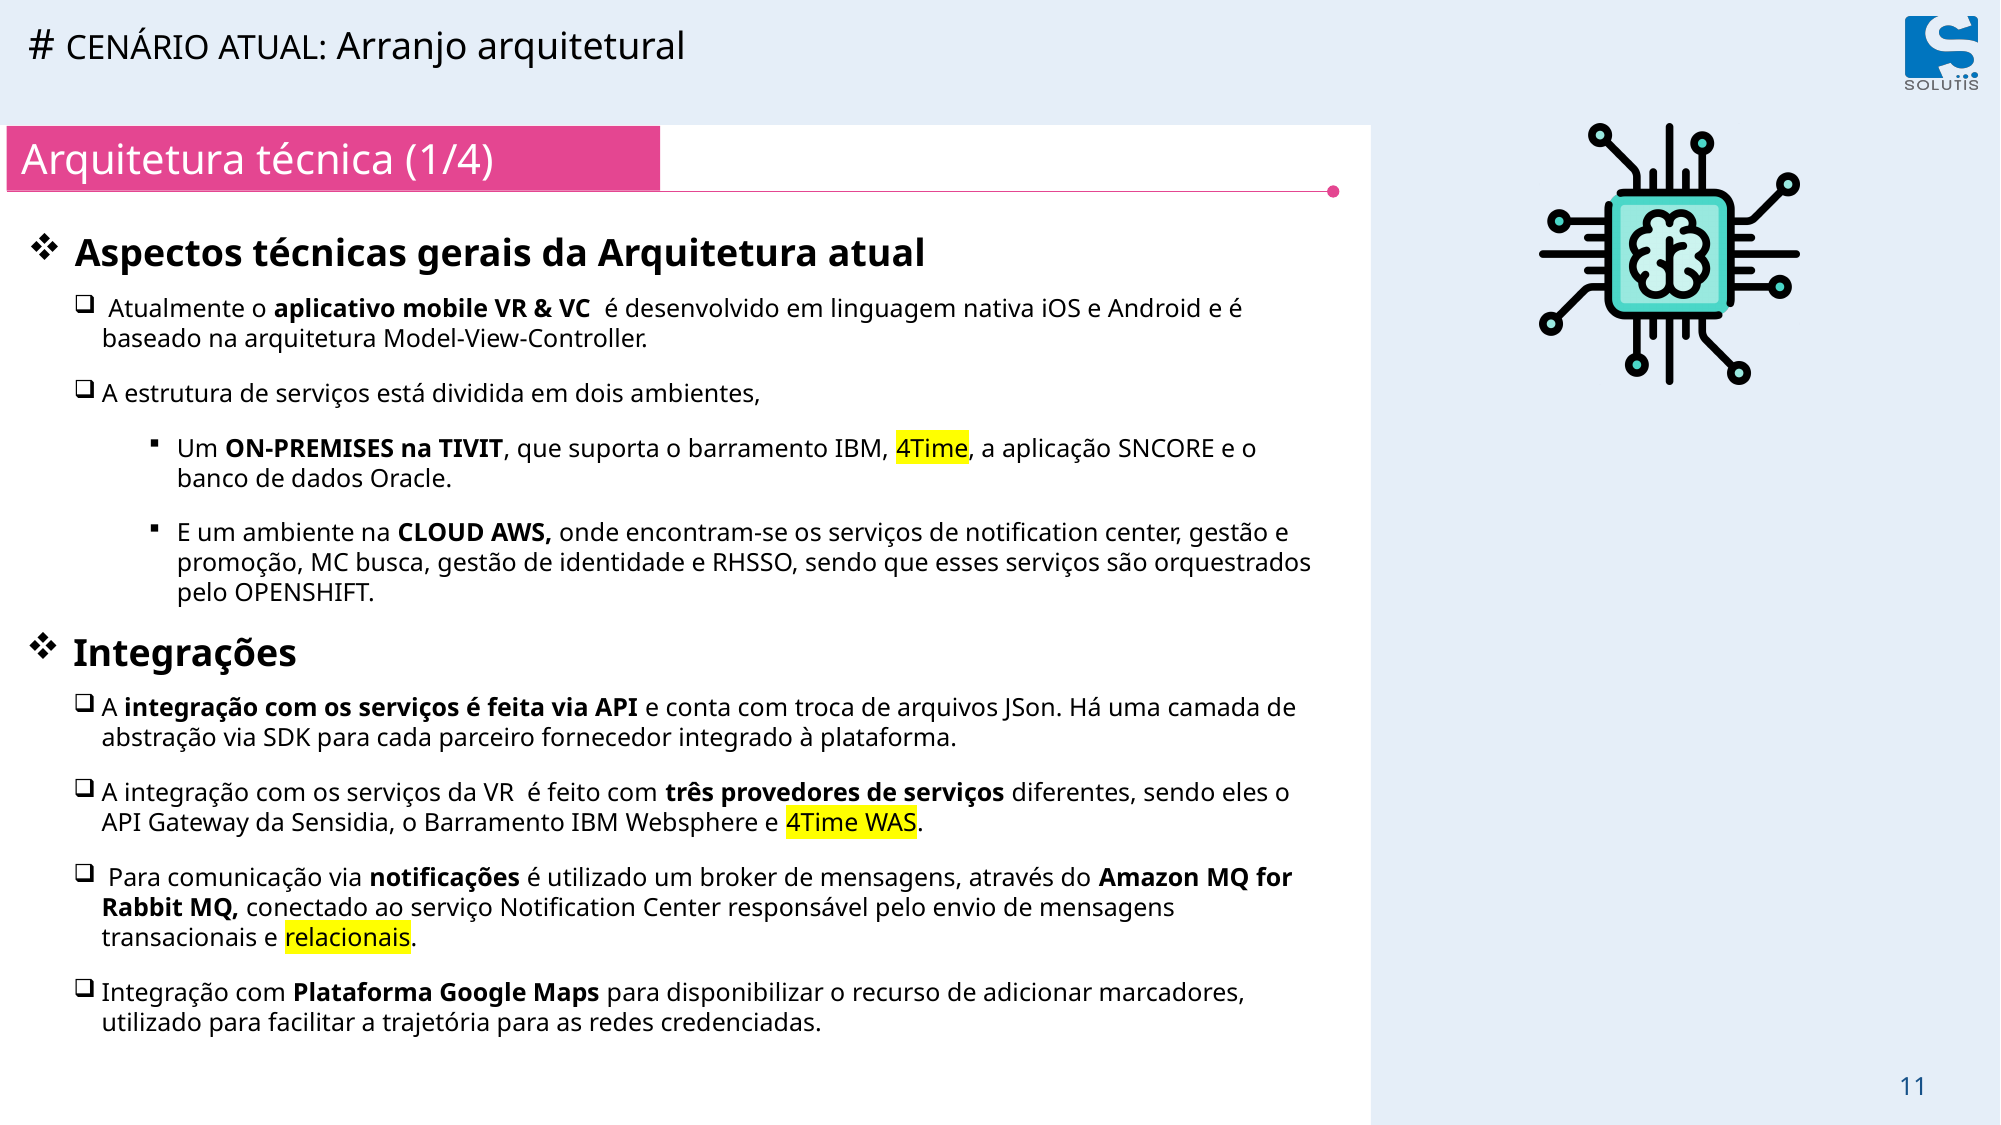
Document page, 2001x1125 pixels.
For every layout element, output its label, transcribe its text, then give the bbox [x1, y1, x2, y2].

text_box Aspectos técnicas gerais da Arquitetura atual [13, 221, 1016, 281]
text_box Arquitetura técnica (1/4) [6, 125, 661, 191]
picture [1905, 16, 1978, 90]
text_box Integrações [11, 620, 1015, 681]
text_box Atualmente o aplicativo mobile VR & VC é desenvolvido em linguagem nativa iOS e Android e é baseado na arquitetura Model-View-Controller. A estrutura de serviços está dividida em dois ambientes, Um ON-PREMISES na TIVIT, que suporta o barramento IBM, 4Time, a aplicação SNCORE e o banco de dados Oracle. E um ambiente na CLOUD AWS, onde encontram-se os serviços de notification center, gestão e promoção, MC busca, gestão de identidade e RHSSO, sendo que esses serviços são orquestrados pelo OPENSHIFT. [58, 284, 1334, 615]
text_box # CENÁRIO ATUAL: Arranjo arquitetural [13, 10, 1902, 76]
picture [1538, 123, 1801, 385]
text_box A integração com os serviços é feita via API e conta com troca de arquivos JSon. Há uma camada de abstração via SDK para cada parceiro fornecedor integrado à plataforma. A integração com os serviços da VR é feito com três provedores de serviços diferentes, sendo eles o API Gateway da Sensidia, o Barramento IBM Websphere e 4Time WAS. Para comunicação via notificações é utilizado um broker de mensagens, através do Amazon MQ for Rabbit MQ, conectado ao serviço Notification Center responsável pelo envio de mensagens transacionais e relacionais. Integração com Plataforma Google Maps para disponibilizar o recurso de adicionar marcadores, utilizado para facilitar a trajetória para as redes credenciadas. [58, 684, 1334, 1044]
